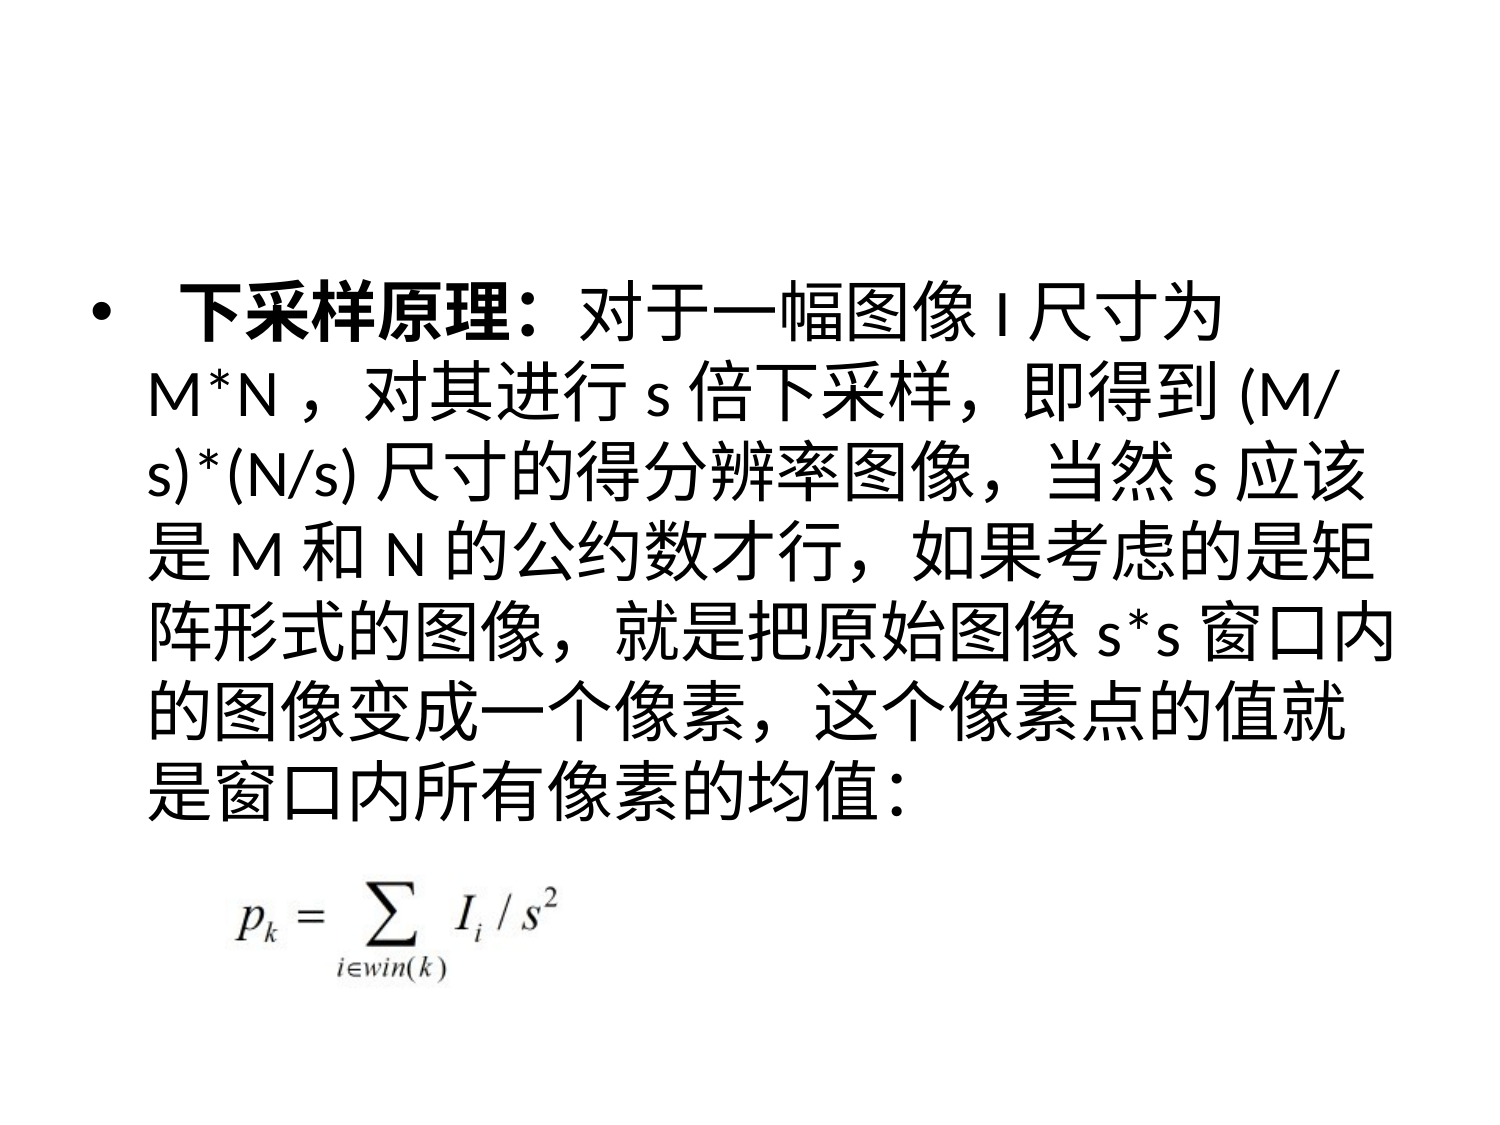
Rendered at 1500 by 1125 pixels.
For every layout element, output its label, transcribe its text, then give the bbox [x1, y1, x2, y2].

list 下采样原理：对于一幅图像I尺寸为M*N，对其进行s倍下采样，即得到(M/s)*(N/s)尺寸的得分辨率图像，当然s应该是M和N的公约数才行，如果考虑的是矩阵形式的图像，就是把原始图像s*s窗口内的图像变成一个像素，这个像素点的值就是窗口内所有像素的均值： [75, 262, 1425, 1005]
picture [224, 874, 569, 993]
